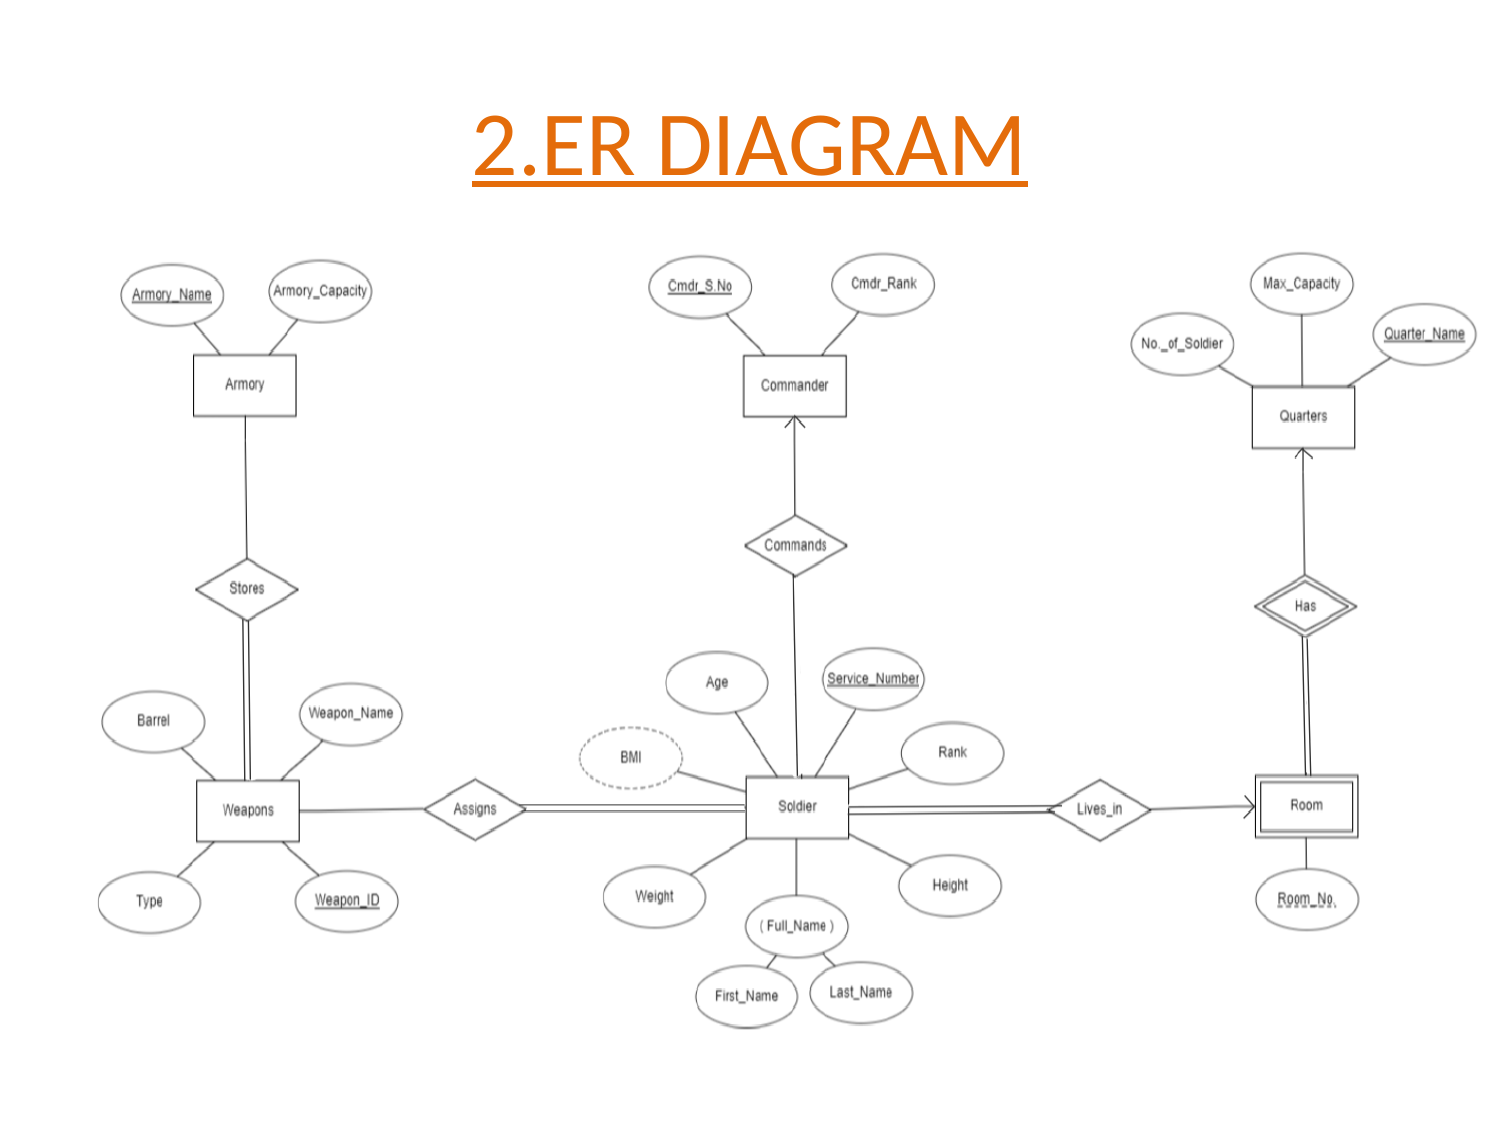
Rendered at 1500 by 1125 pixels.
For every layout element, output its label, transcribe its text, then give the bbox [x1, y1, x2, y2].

title 2.ER DIAGRAM [75, 45, 1425, 209]
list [34, 210, 1488, 1044]
